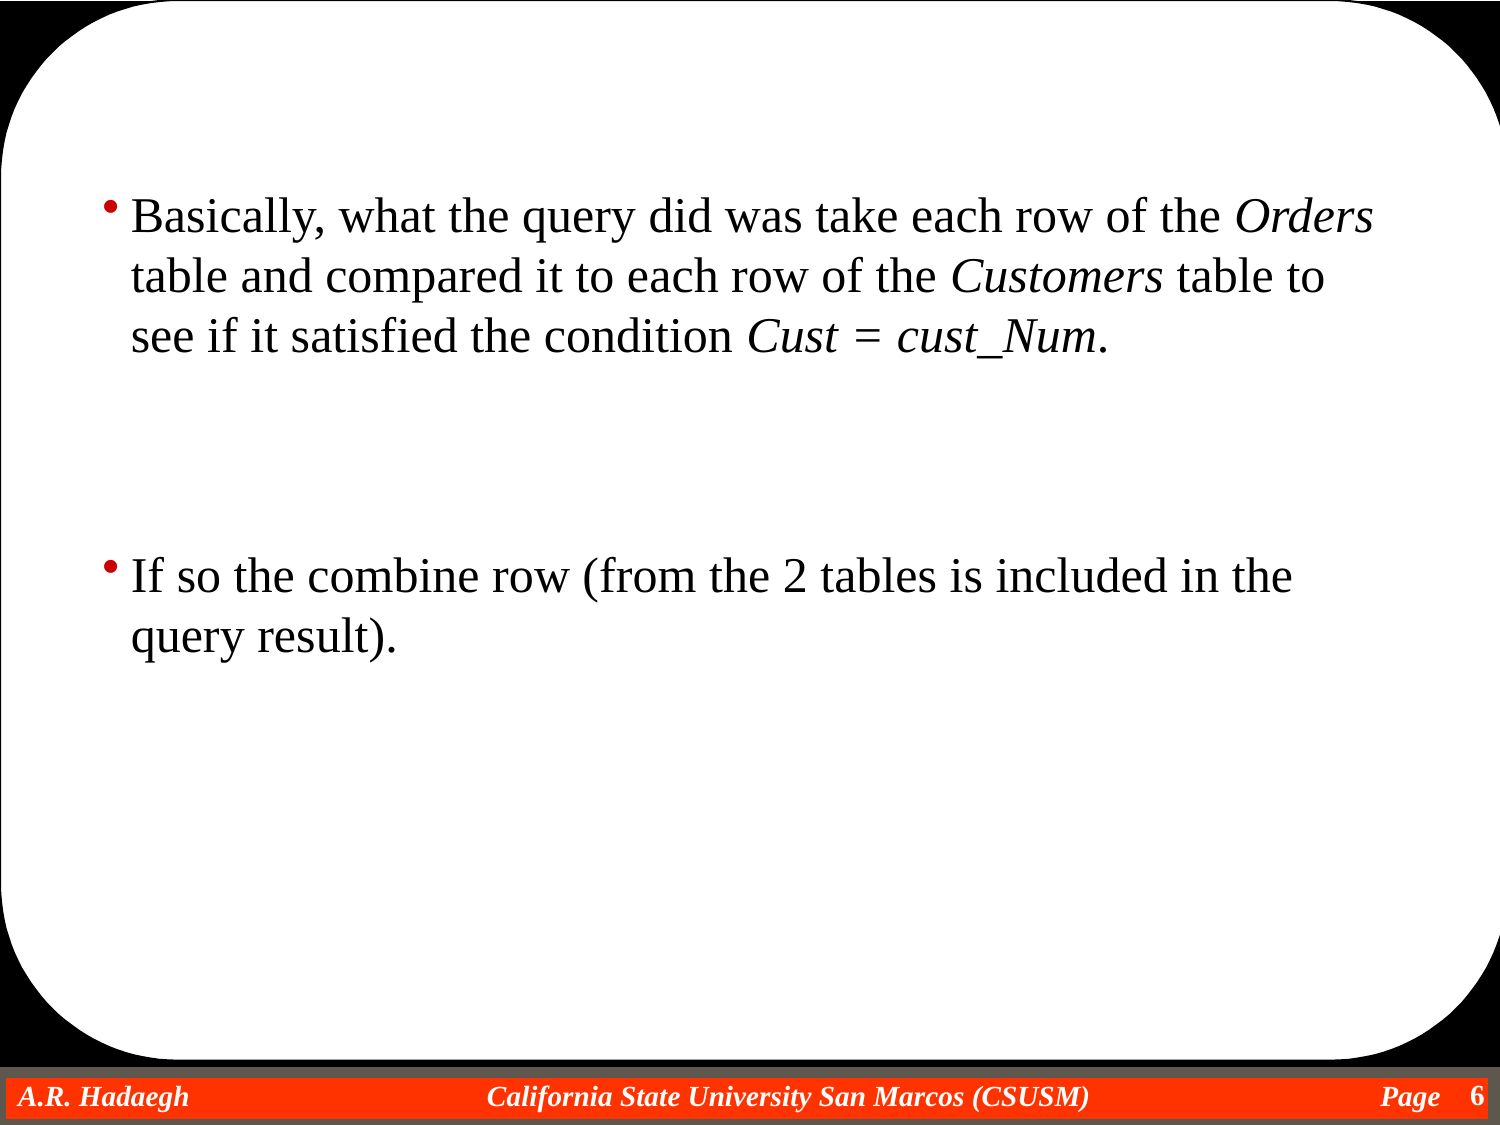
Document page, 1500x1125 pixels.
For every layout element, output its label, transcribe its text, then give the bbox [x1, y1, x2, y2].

text_box Basically, what the query did was take each row of the Orders table and compared it to each row of the Customers table to see if it satisfied the condition Cust = cust_Num. If so the combine row (from the 2 tables is included in the query result). [87, 174, 1413, 670]
slide_number 6 [1387, 1068, 1500, 1125]
